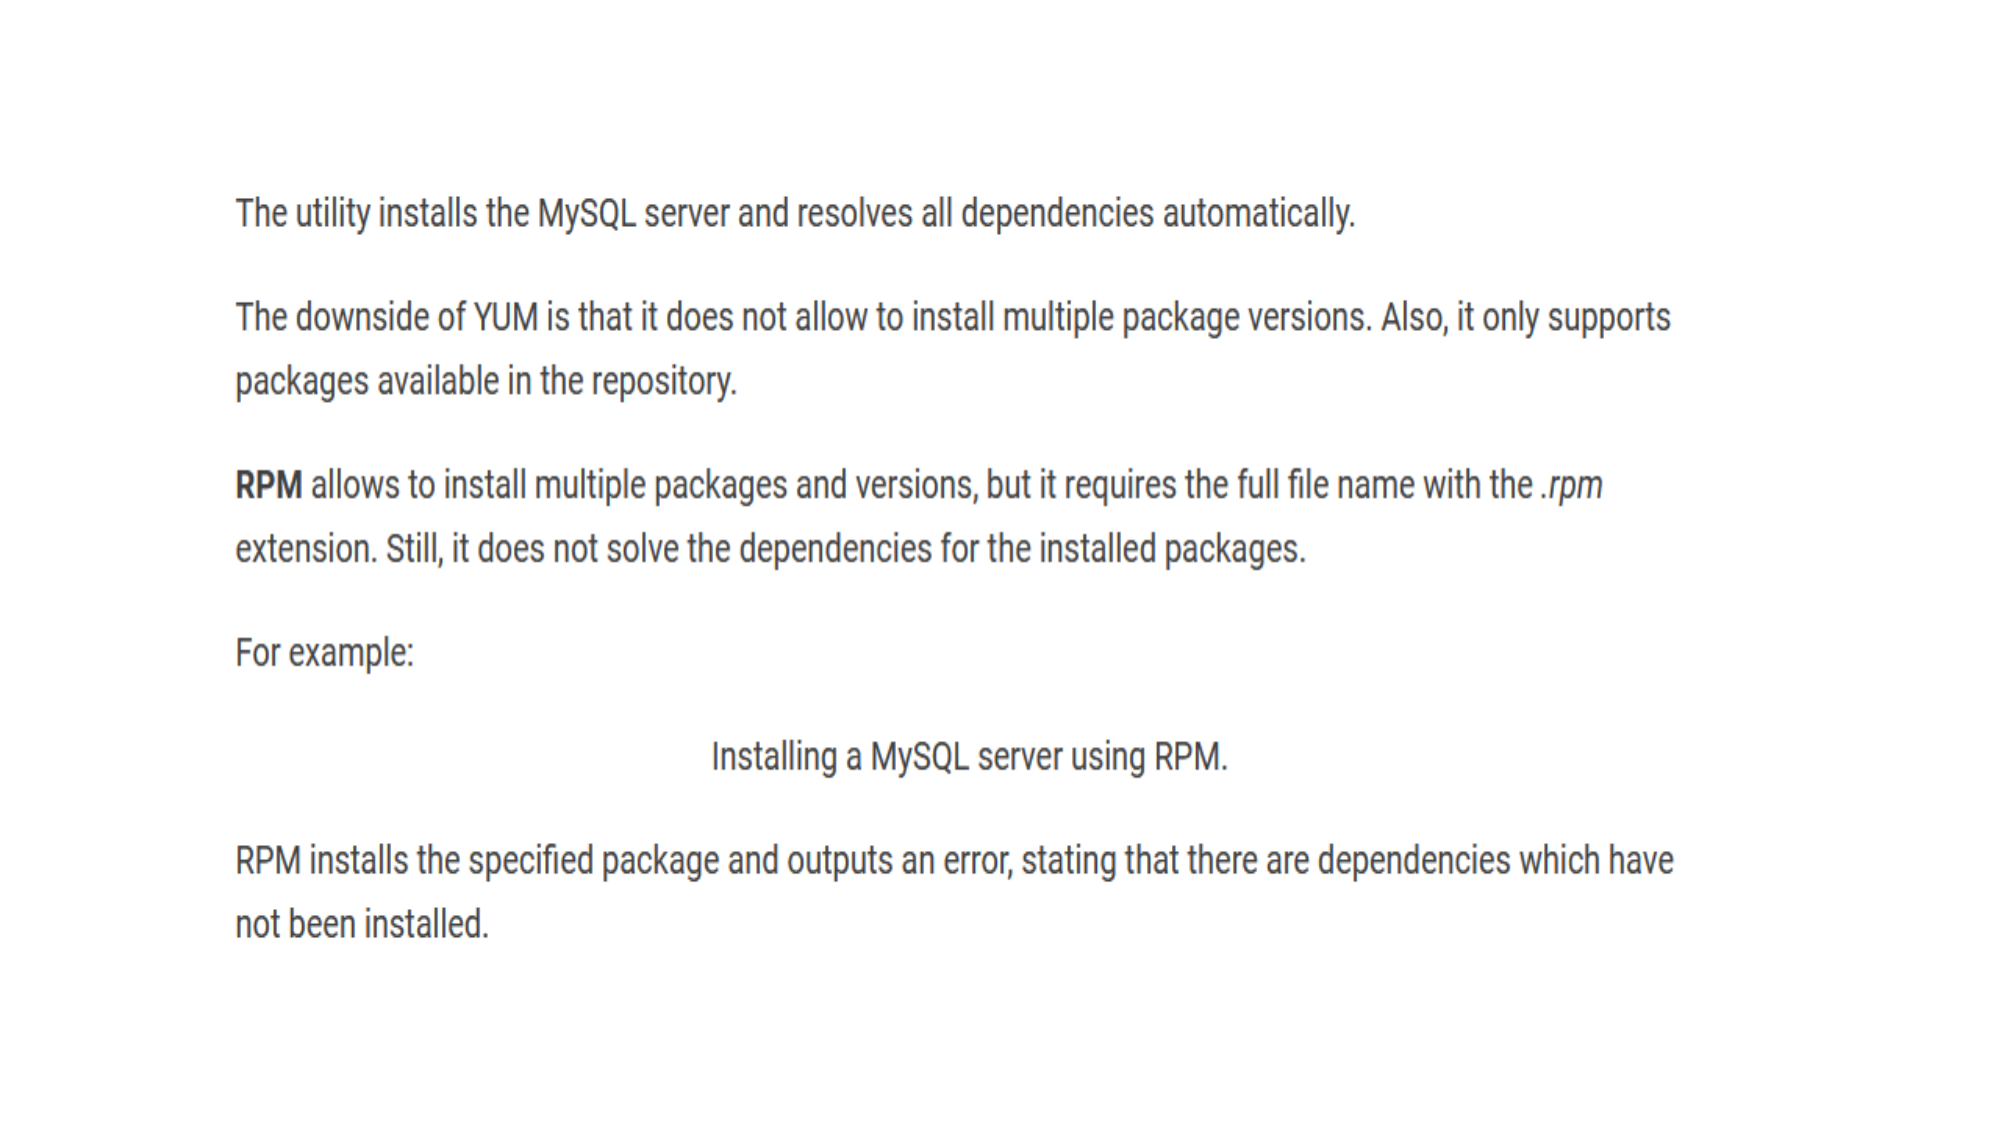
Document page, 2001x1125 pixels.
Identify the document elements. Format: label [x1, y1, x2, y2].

picture [216, 173, 1740, 968]
